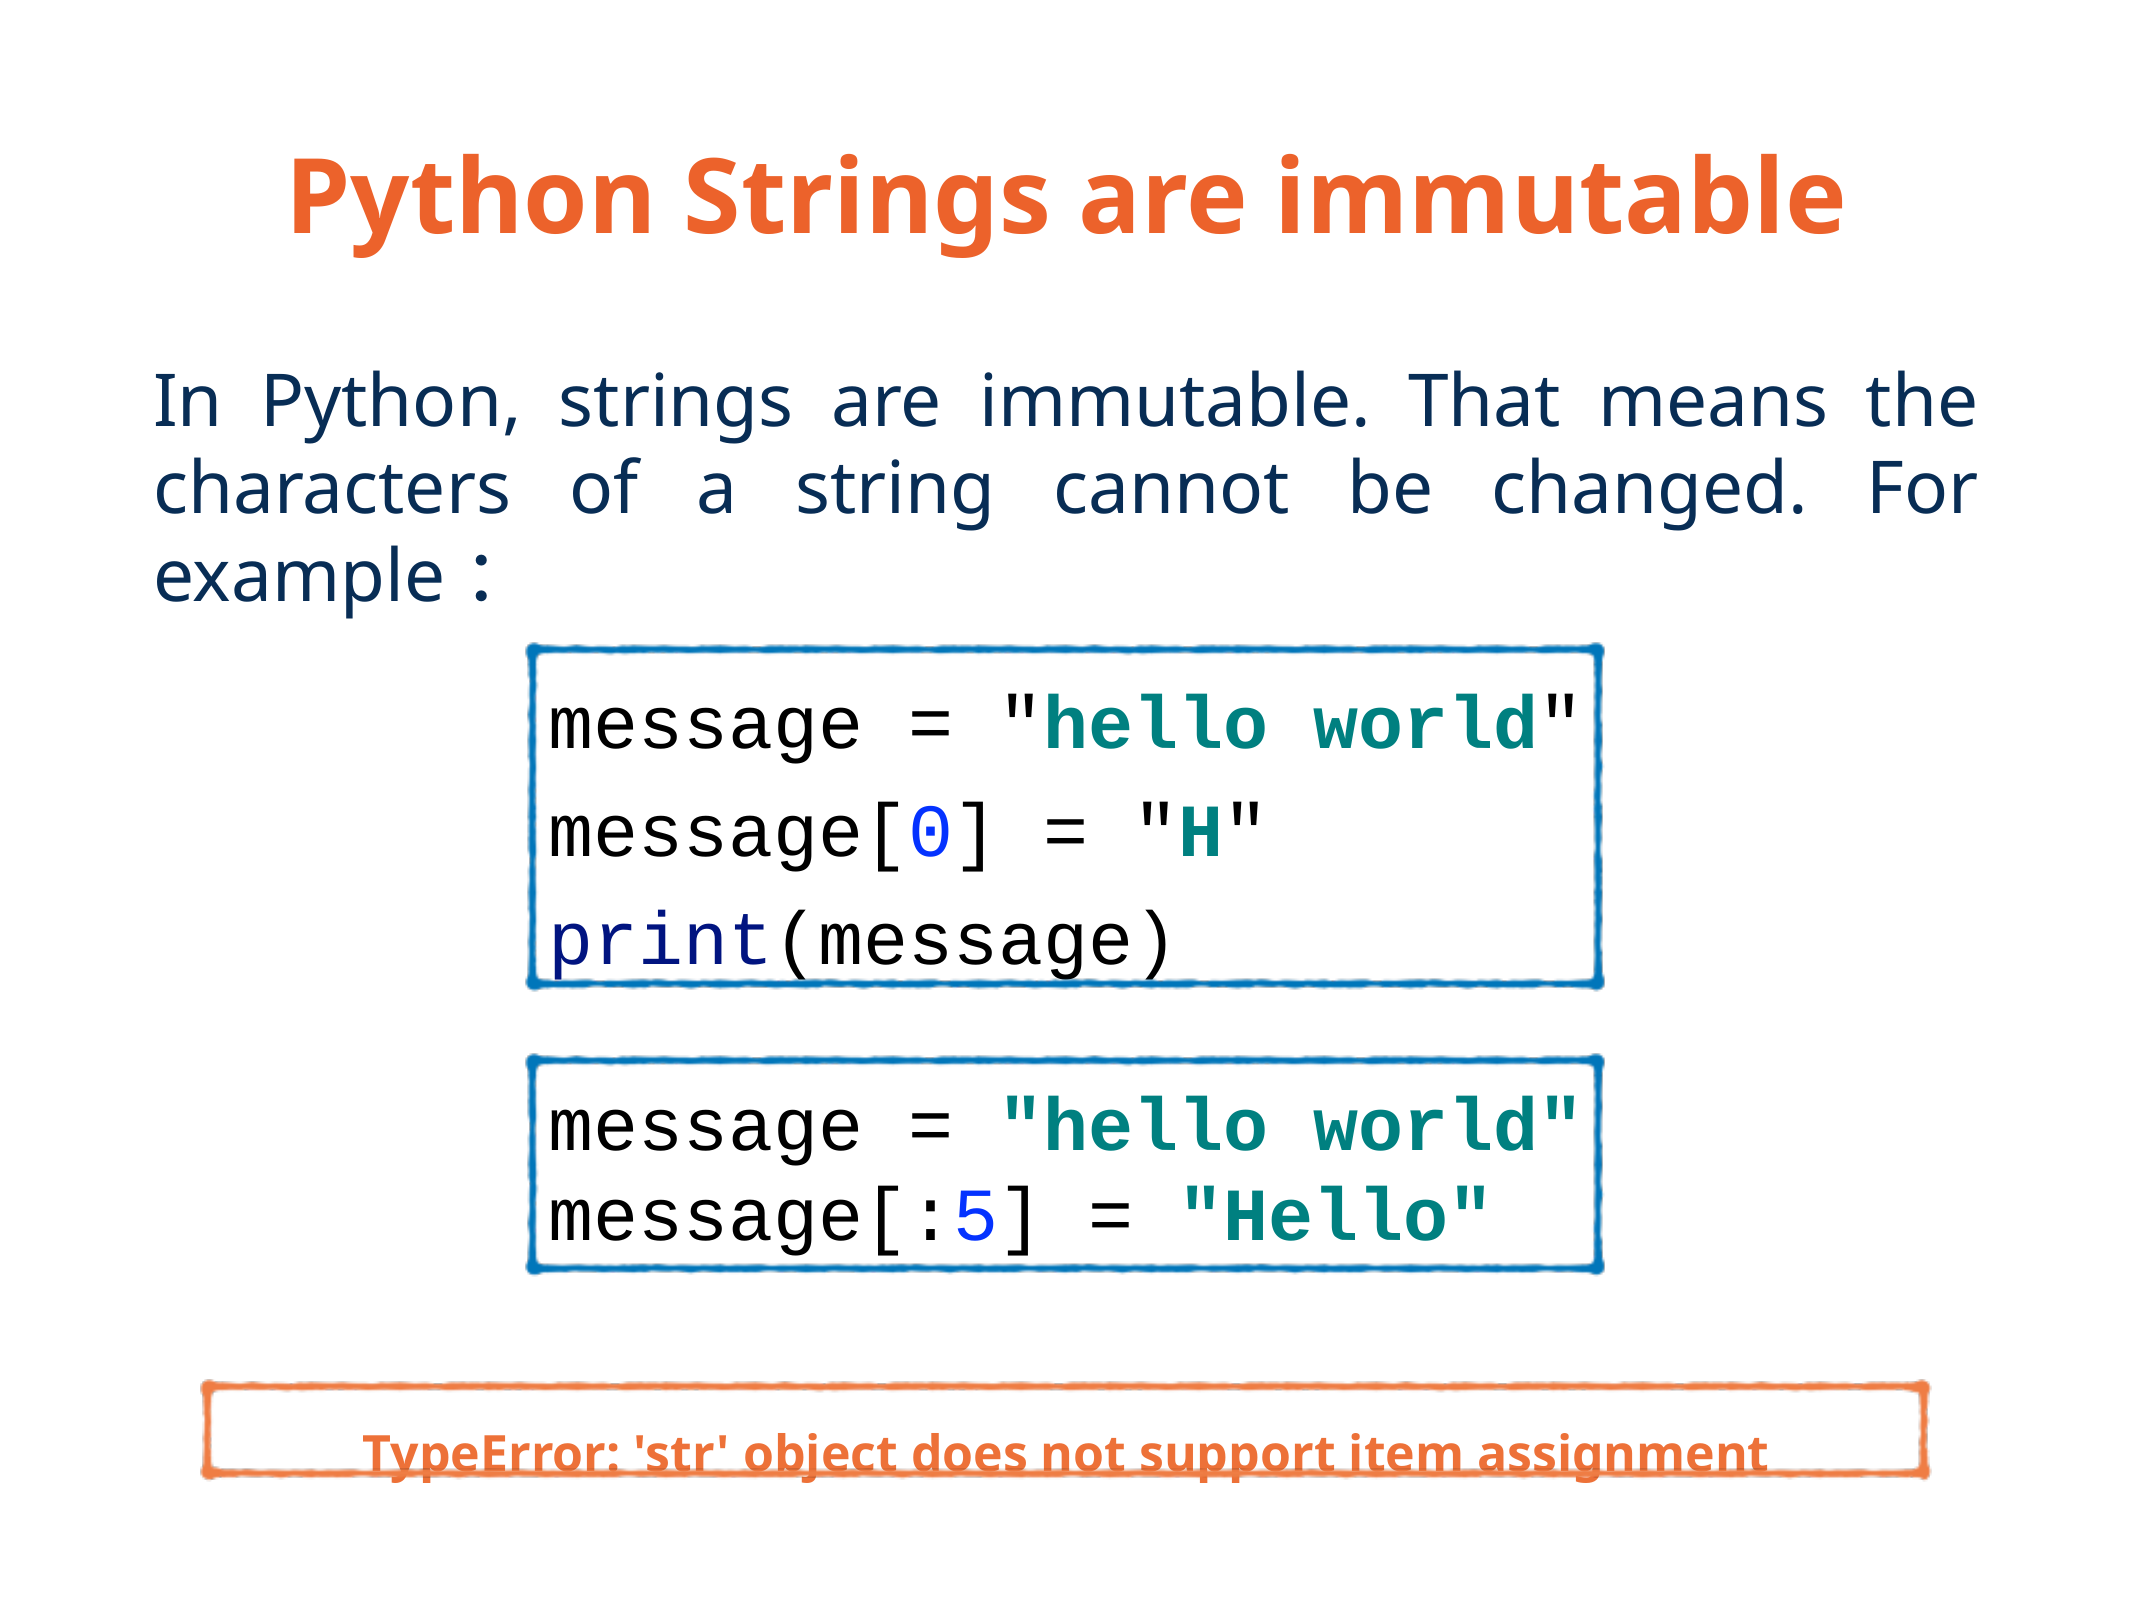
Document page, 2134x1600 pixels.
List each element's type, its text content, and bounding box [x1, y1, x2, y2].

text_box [198, 1346, 1935, 1485]
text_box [524, 641, 1609, 994]
text_box In Python, strings are immutable. That means the characters of a string cannot be changed. For example： [144, 345, 1989, 625]
text_box Python Strings are immutable [277, 121, 1857, 263]
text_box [524, 1052, 1609, 1280]
